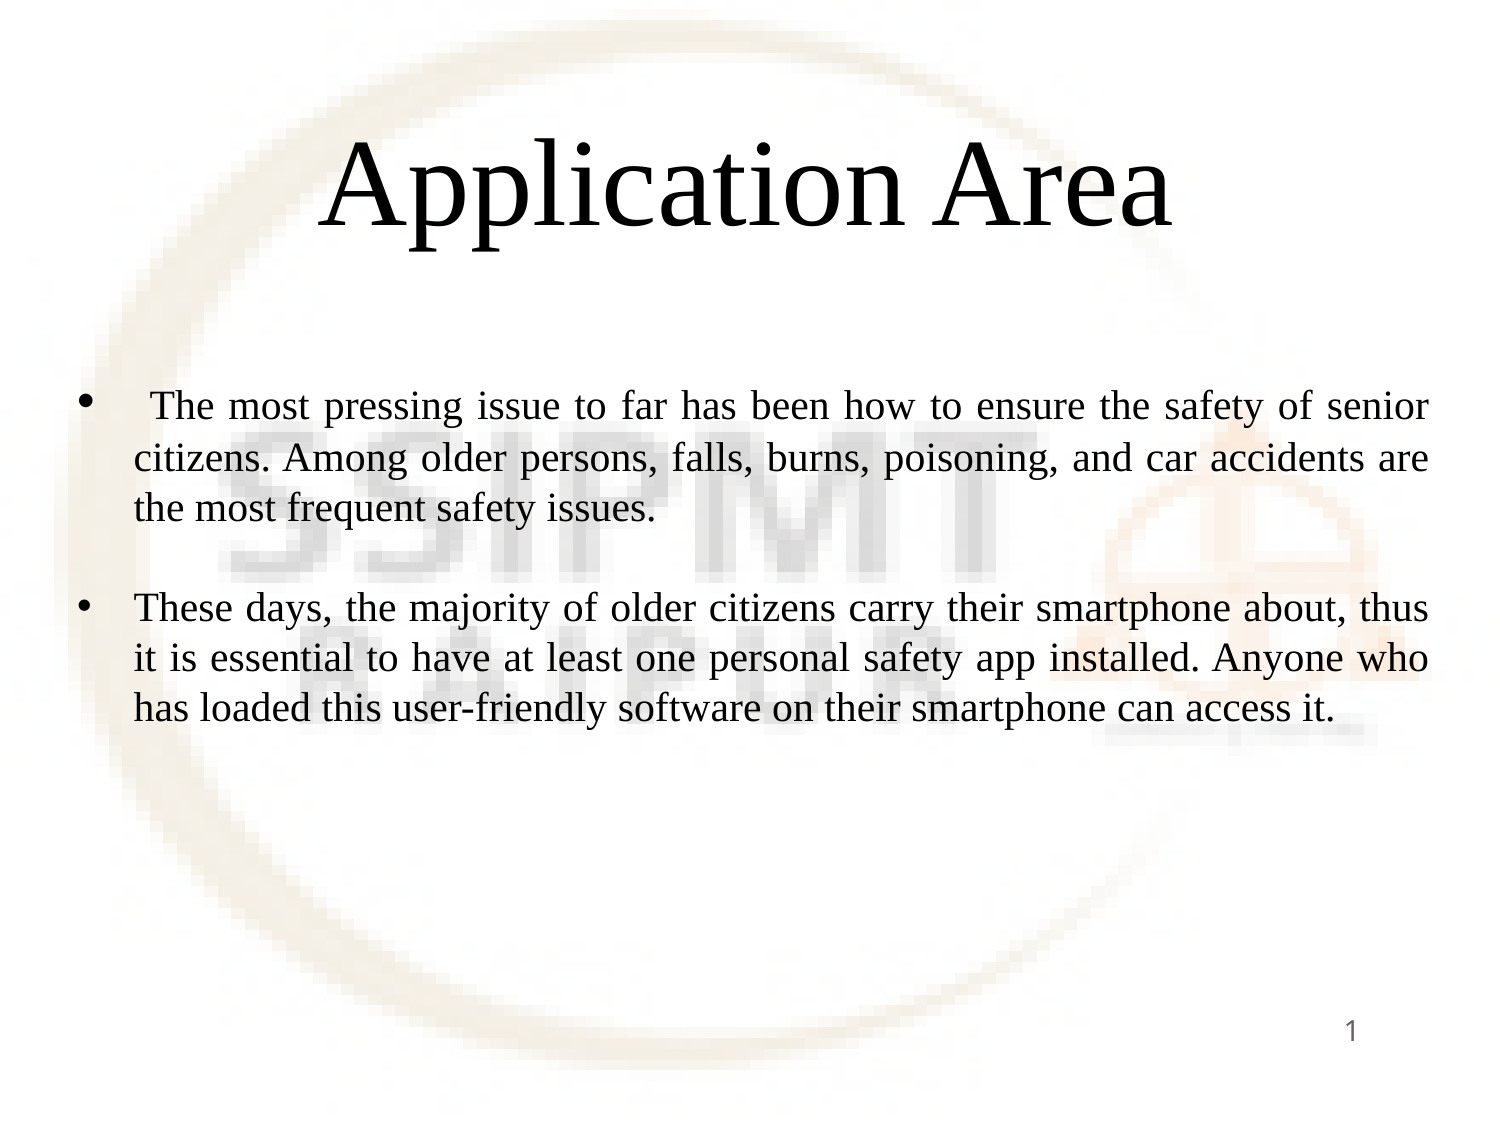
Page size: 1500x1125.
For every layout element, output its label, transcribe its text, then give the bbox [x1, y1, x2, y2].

text_box The most pressing issue to far has been how to ensure the safety of senior citizens. Among older persons, falls, burns, poisoning, and car accidents are the most frequent safety issues. These days, the majority of older citizens carry their smartphone about, thus it is essential to have at least one personal safety app installed. Anyone who has loaded this user-friendly software on their smartphone can access it. [62, 362, 1446, 738]
footer 1 [962, 999, 1375, 1060]
title Application Area [54, 8, 1438, 350]
